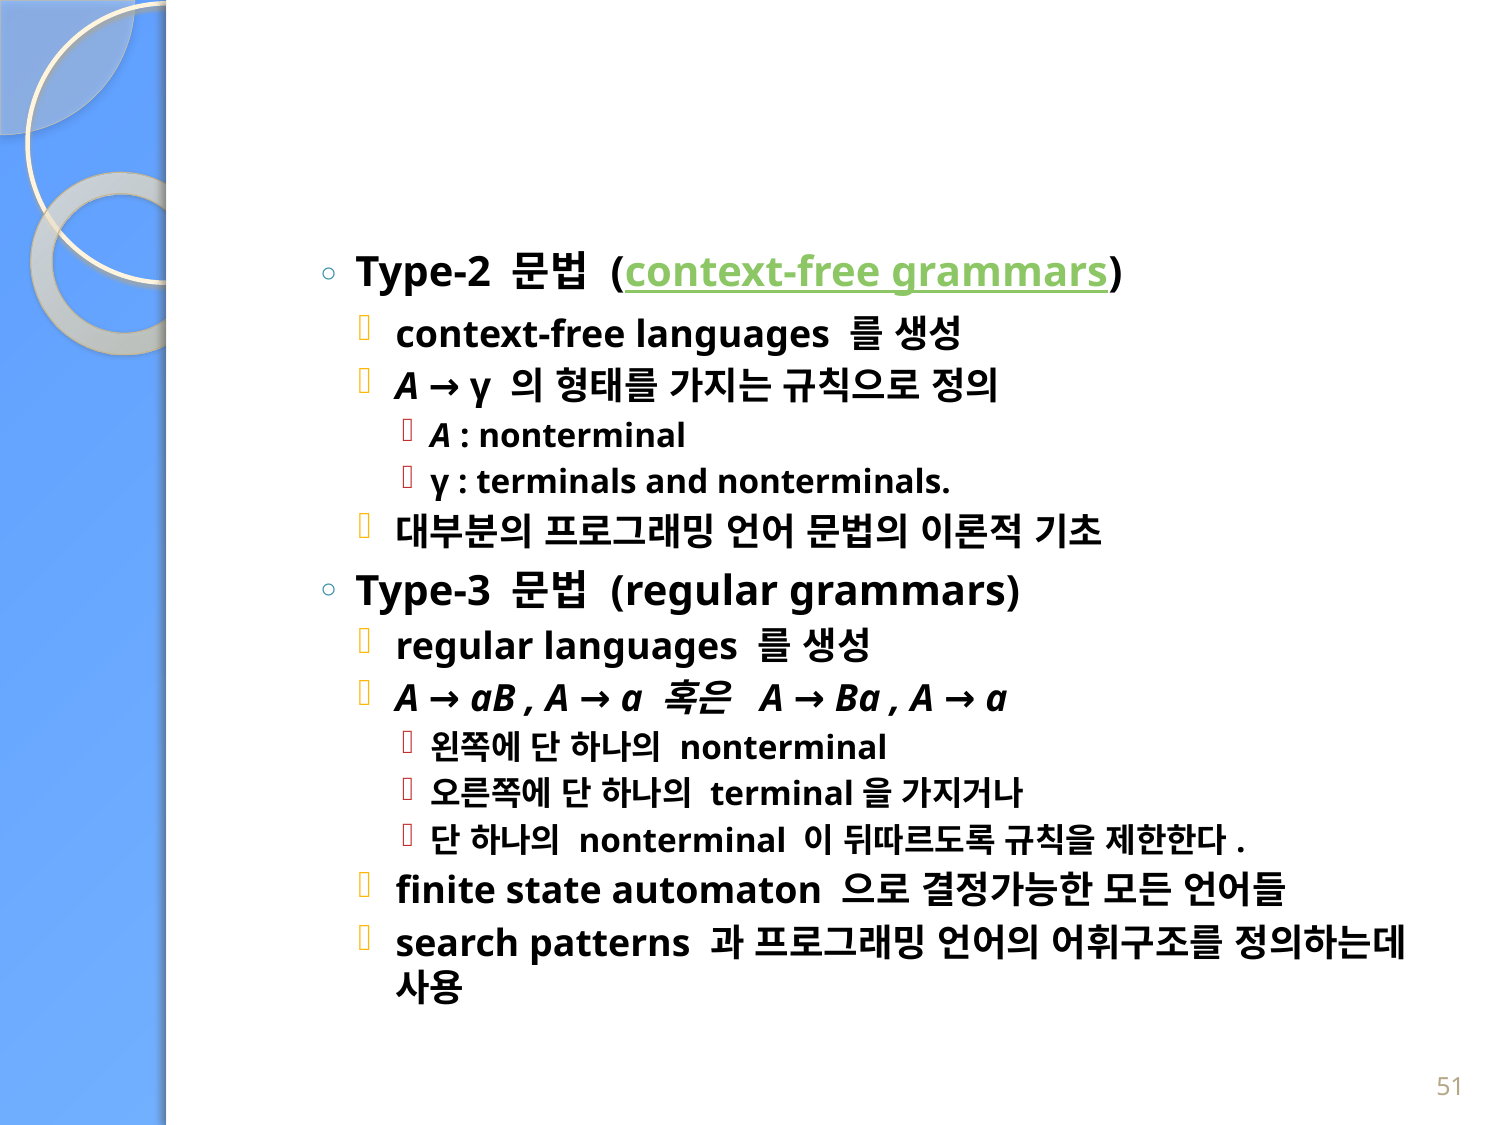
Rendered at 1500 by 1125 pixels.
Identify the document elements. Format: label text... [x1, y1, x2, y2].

list Type-2 문법 (context-free grammars) context-free languages 를 생성 A → γ 의 형태를 가지는 규칙으로 정의 A : nonterminal γ : terminals and nonterminals. 대부분의 프로그래밍 언어 문법의 이론적 기초 Type-3 문법 (regular grammars) regular languages 를 생성 A → aB , A → a 혹은 A → Ba , A → a 왼쪽에 단 하나의 nonterminal 오른쪽에 단 하나의 terminal을 가지거나 단 하나의 nonterminal 이 뒤따르도록 규칙을 제한한다. finite state automaton 으로 결정가능한 모든 언어들 search patterns 과 프로그래밍 언어의 어휘구조를 정의하는데 사용 [235, 237, 1466, 1025]
slide_number 51 [1413, 1034, 1488, 1113]
